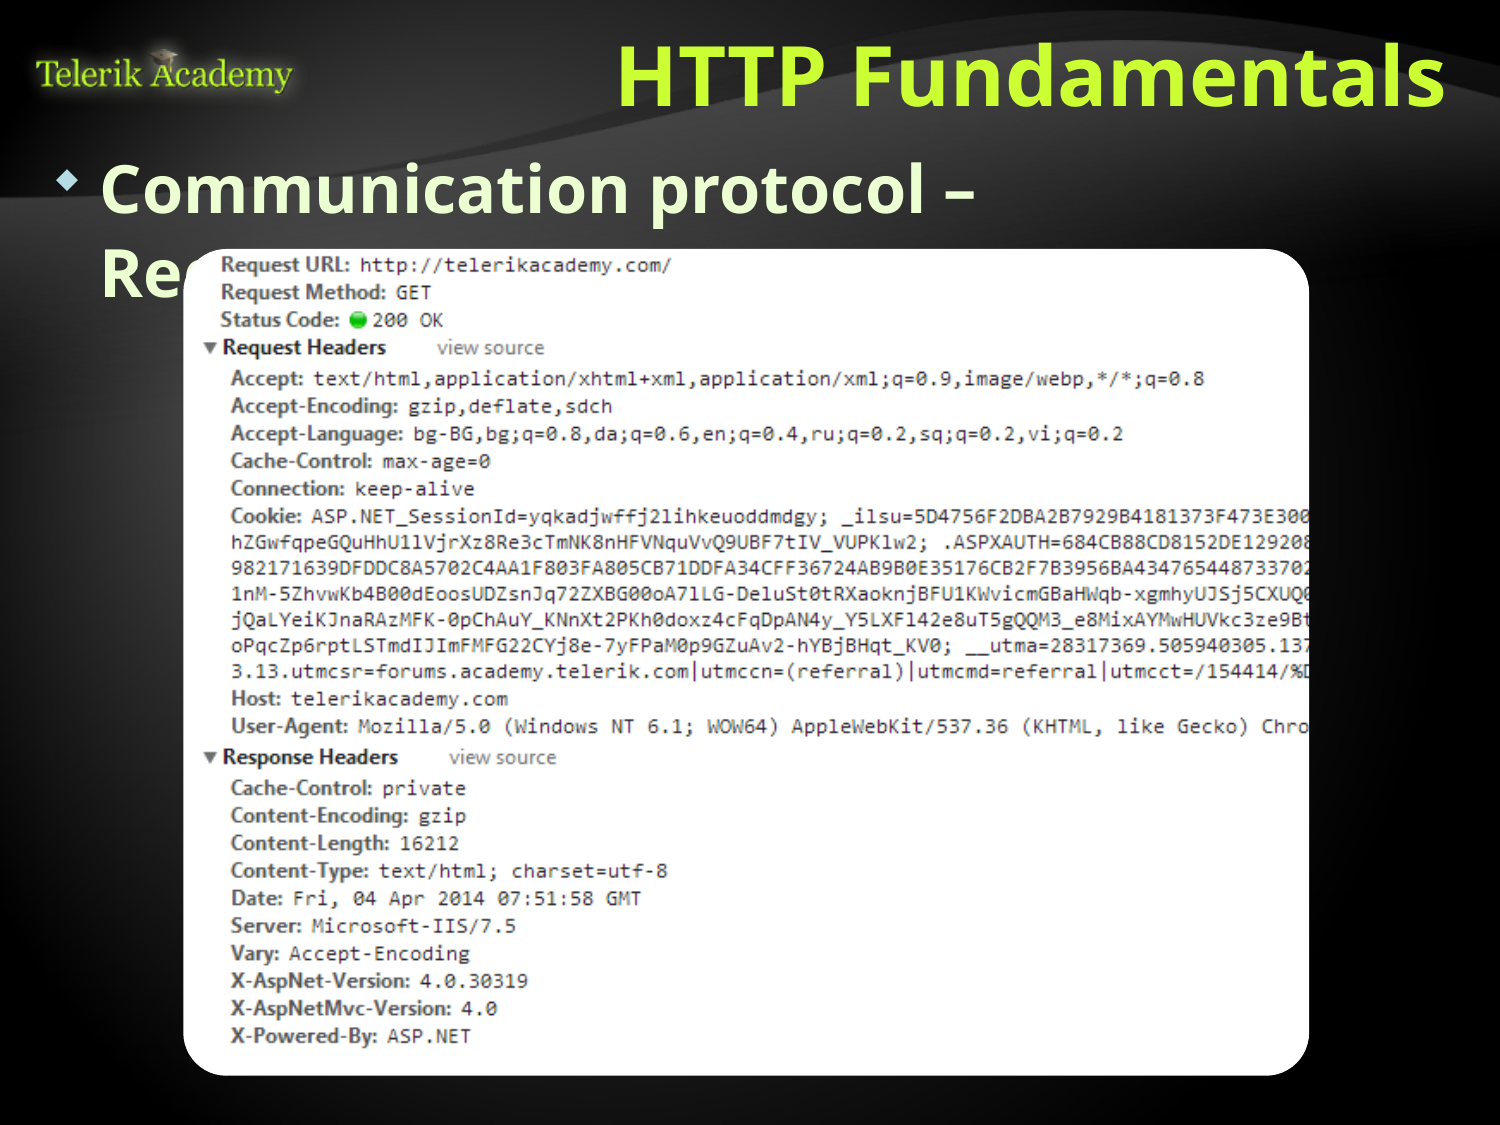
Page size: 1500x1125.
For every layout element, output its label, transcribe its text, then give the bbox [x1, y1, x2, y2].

title HTTP Fundamentals [300, 12, 1463, 135]
picture [0, 0, 1500, 1125]
list Communication protocol – Request/Response [38, 135, 1464, 1086]
